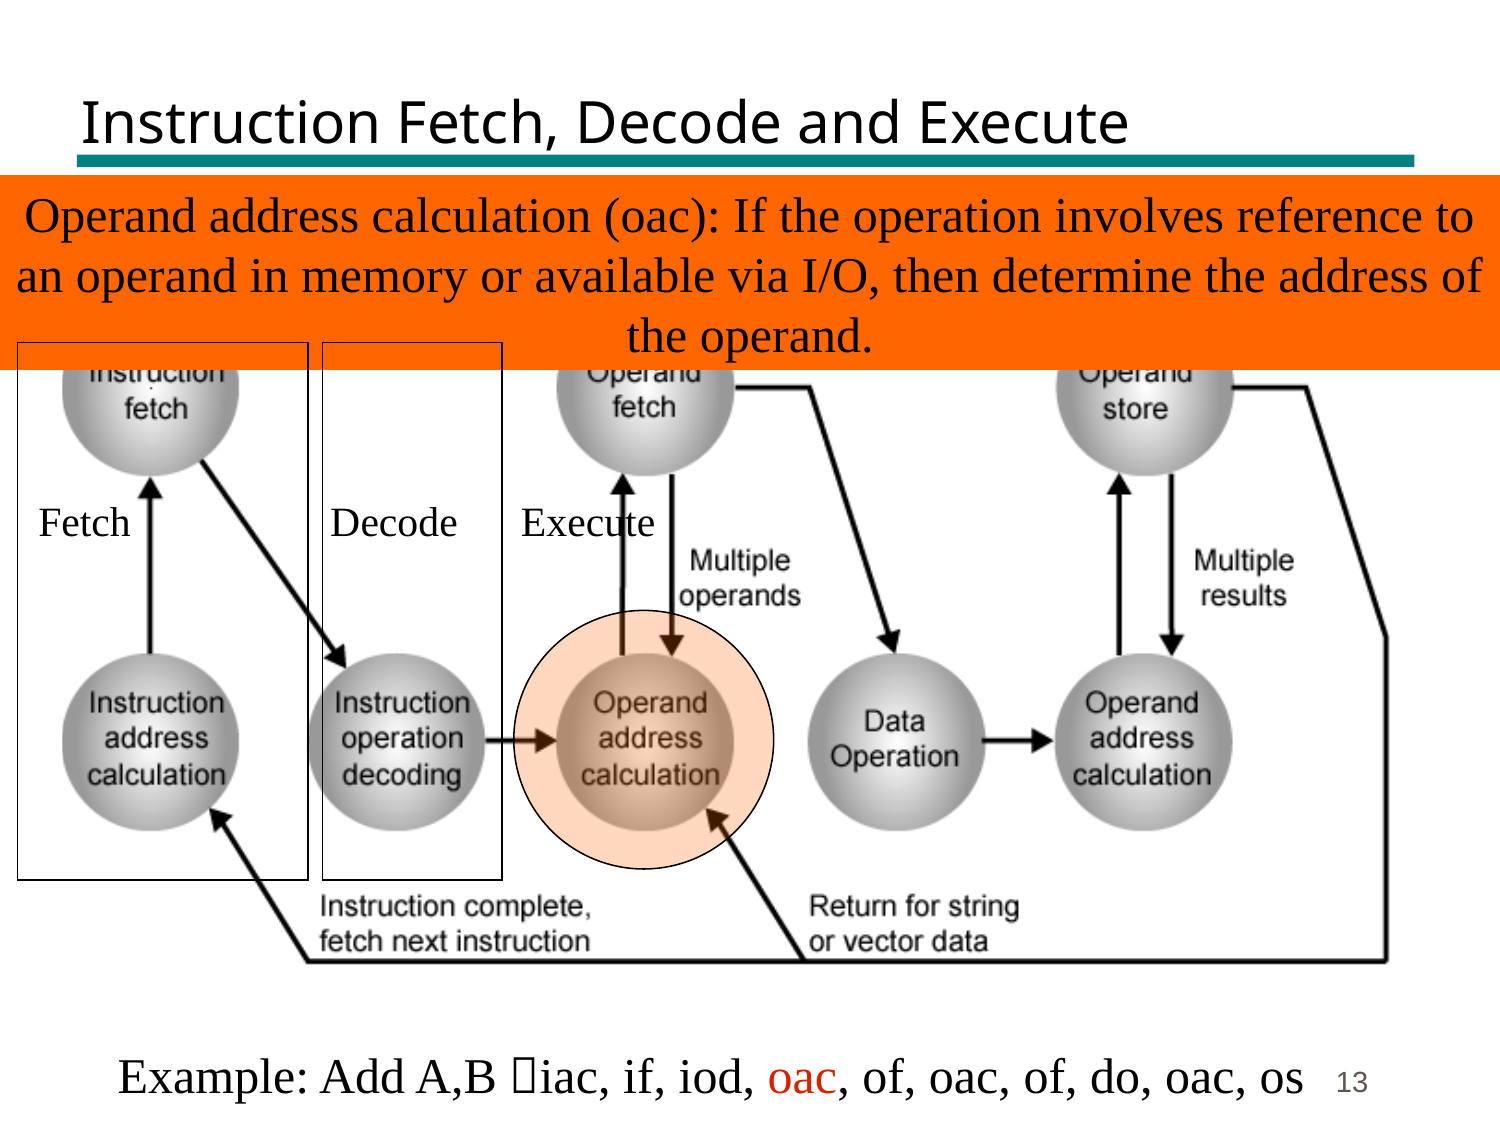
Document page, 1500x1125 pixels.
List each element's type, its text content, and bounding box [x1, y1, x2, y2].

text_box Fetch Decode Execute [23, 487, 57, 552]
slide_number 13 [1083, 1021, 1384, 1107]
title Instruction Fetch, Decode and Execute [66, 24, 1413, 163]
picture [62, 299, 1390, 976]
text_box Operand address calculation (oac): If the operation involves reference to an operand in memory or available via I/O, then determine the address of the operand. [0, 175, 1500, 370]
text_box [17, 342, 57, 881]
text_box Example: Add A,B iac, if, iod, oac, of, oac, of, do, oac, os [102, 1035, 1320, 1111]
